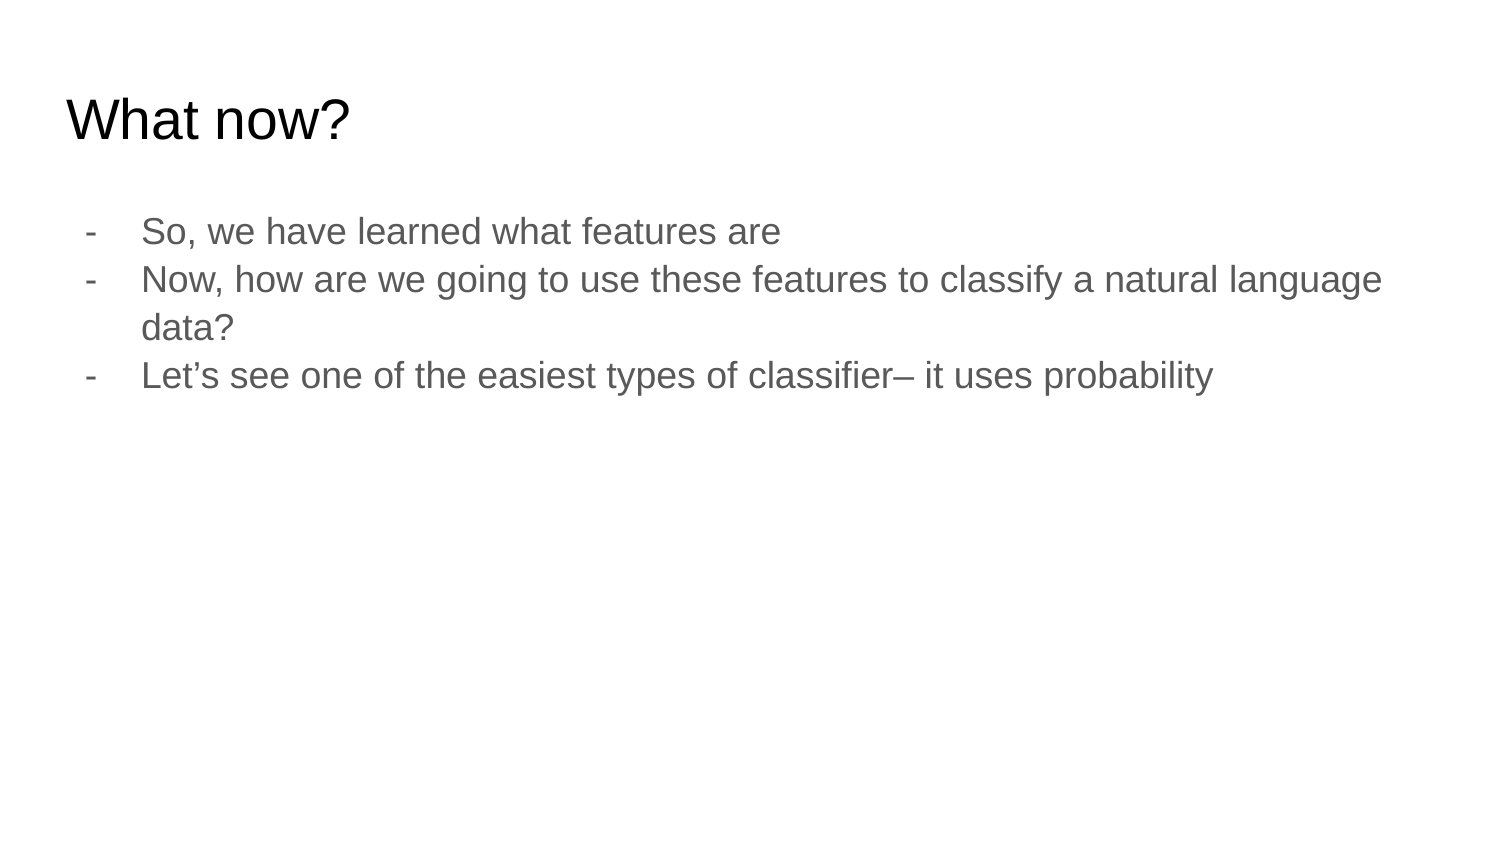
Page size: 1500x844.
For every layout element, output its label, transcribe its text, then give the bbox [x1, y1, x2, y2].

title What now? [51, 72, 1449, 167]
list So, we have learned what features are Now, how are we going to use these features to classify a natural language data? Let’s see one of the easiest types of classifier– it uses probability [51, 189, 1449, 750]
